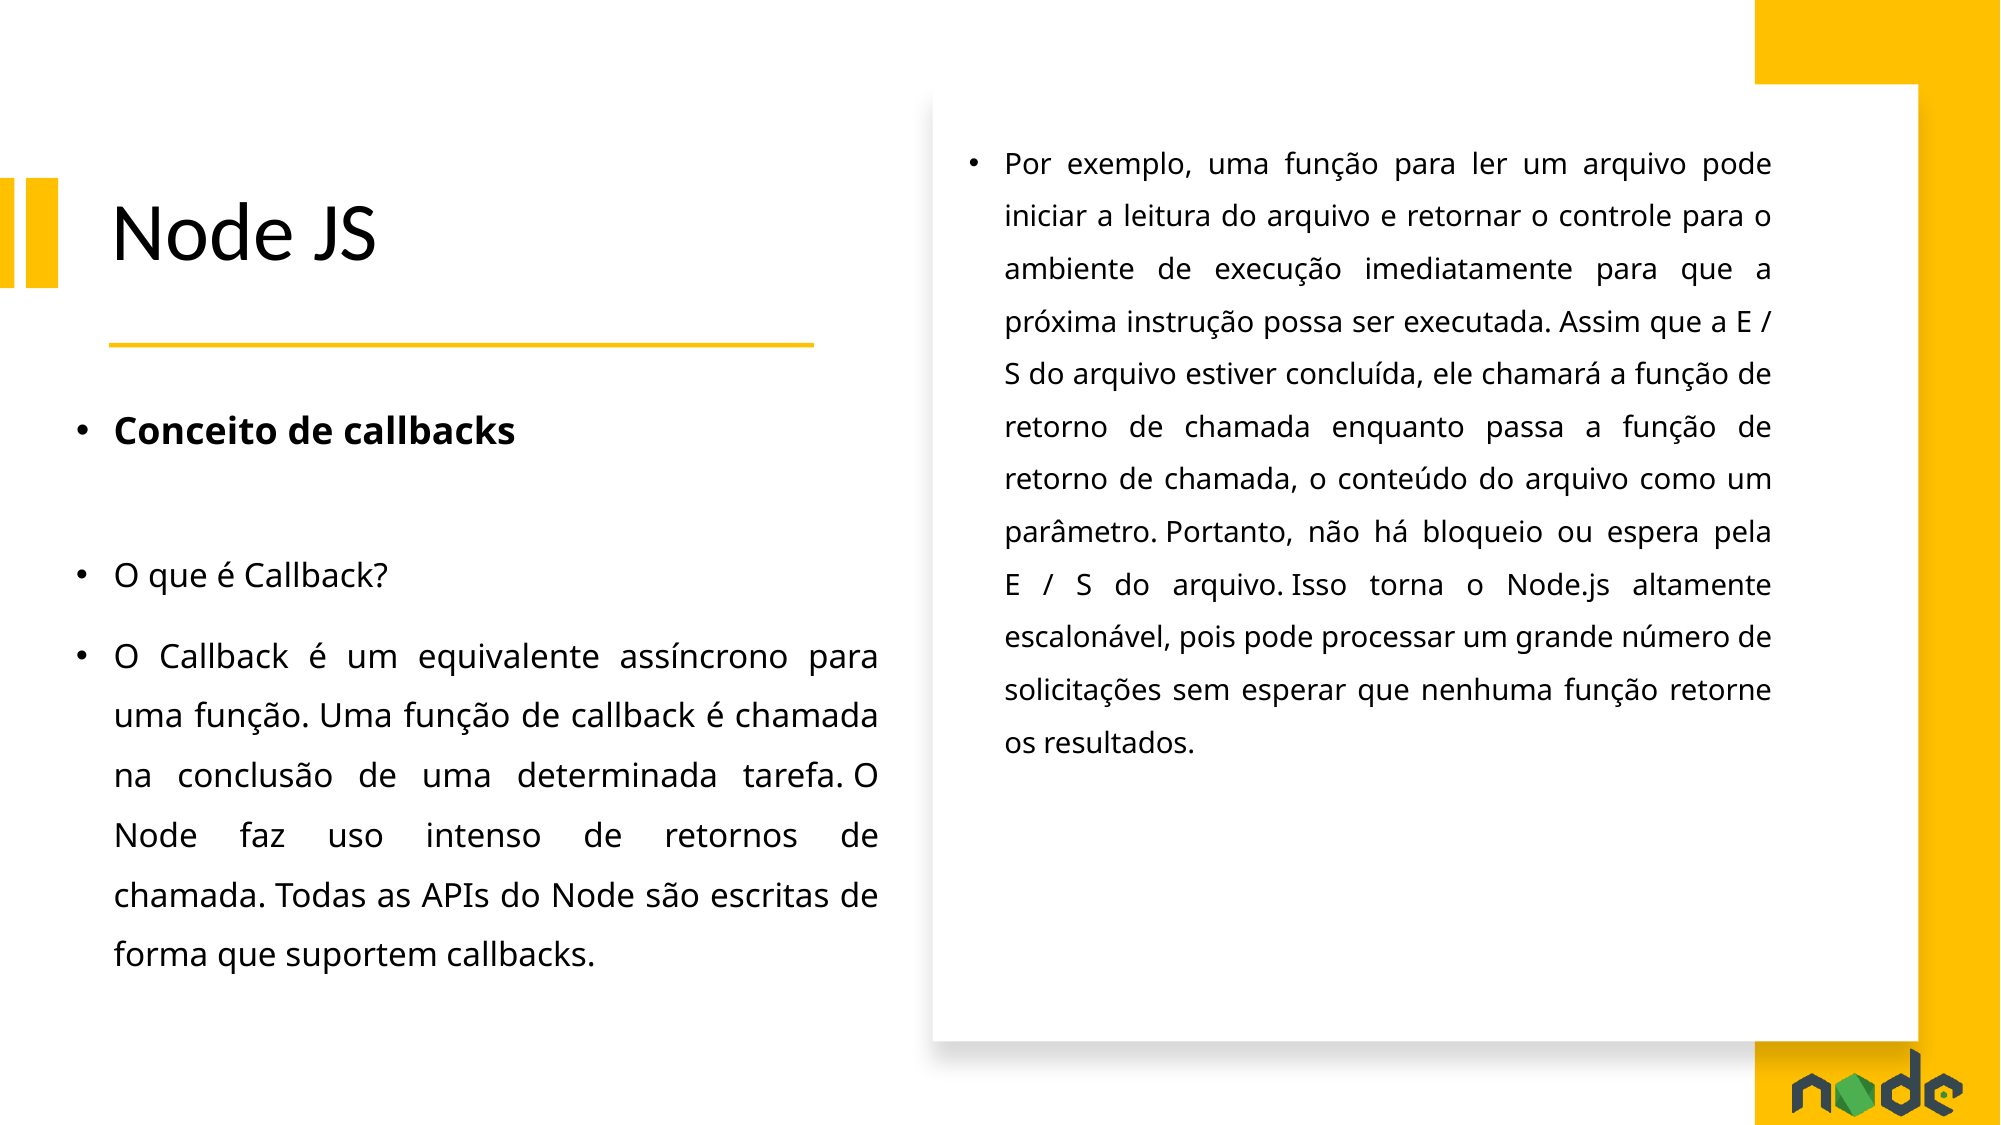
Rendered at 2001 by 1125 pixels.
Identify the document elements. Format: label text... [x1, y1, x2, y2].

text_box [0, 177, 59, 289]
text_box Por exemplo, uma função para ler um arquivo pode iniciar a leitura do arquivo e retornar o controle para o ambiente de execução imediatamente para que a próxima instrução possa ser executada. Assim que a E / S do arquivo estiver concluída, ele chamará a função de retorno de chamada enquanto passa a função de retorno de chamada, o conteúdo do arquivo como um parâmetro. Portanto, não há bloqueio ou espera pela E / S do arquivo. Isso torna o Node.js altamente escalonável, pois pode processar um grande número de solicitações sem esperar que nenhuma função retorne os resultados. [953, 116, 1789, 770]
text_box [0, 0, 1754, 1125]
title Node JS [96, 140, 845, 326]
list Conceito de callbacks O que é Callback? O Callback é um equivalente assíncrono para uma função. Uma função de callback é chamada na conclusão de uma determinada tarefa. O Node faz uso intenso de retornos de chamada. Todas as APIs do Node são escritas de forma que suportem callbacks. [61, 366, 896, 1020]
picture [1791, 1010, 1963, 1125]
text_box [1754, 0, 2000, 1125]
text_box [109, 342, 814, 348]
text_box [932, 84, 1919, 1042]
